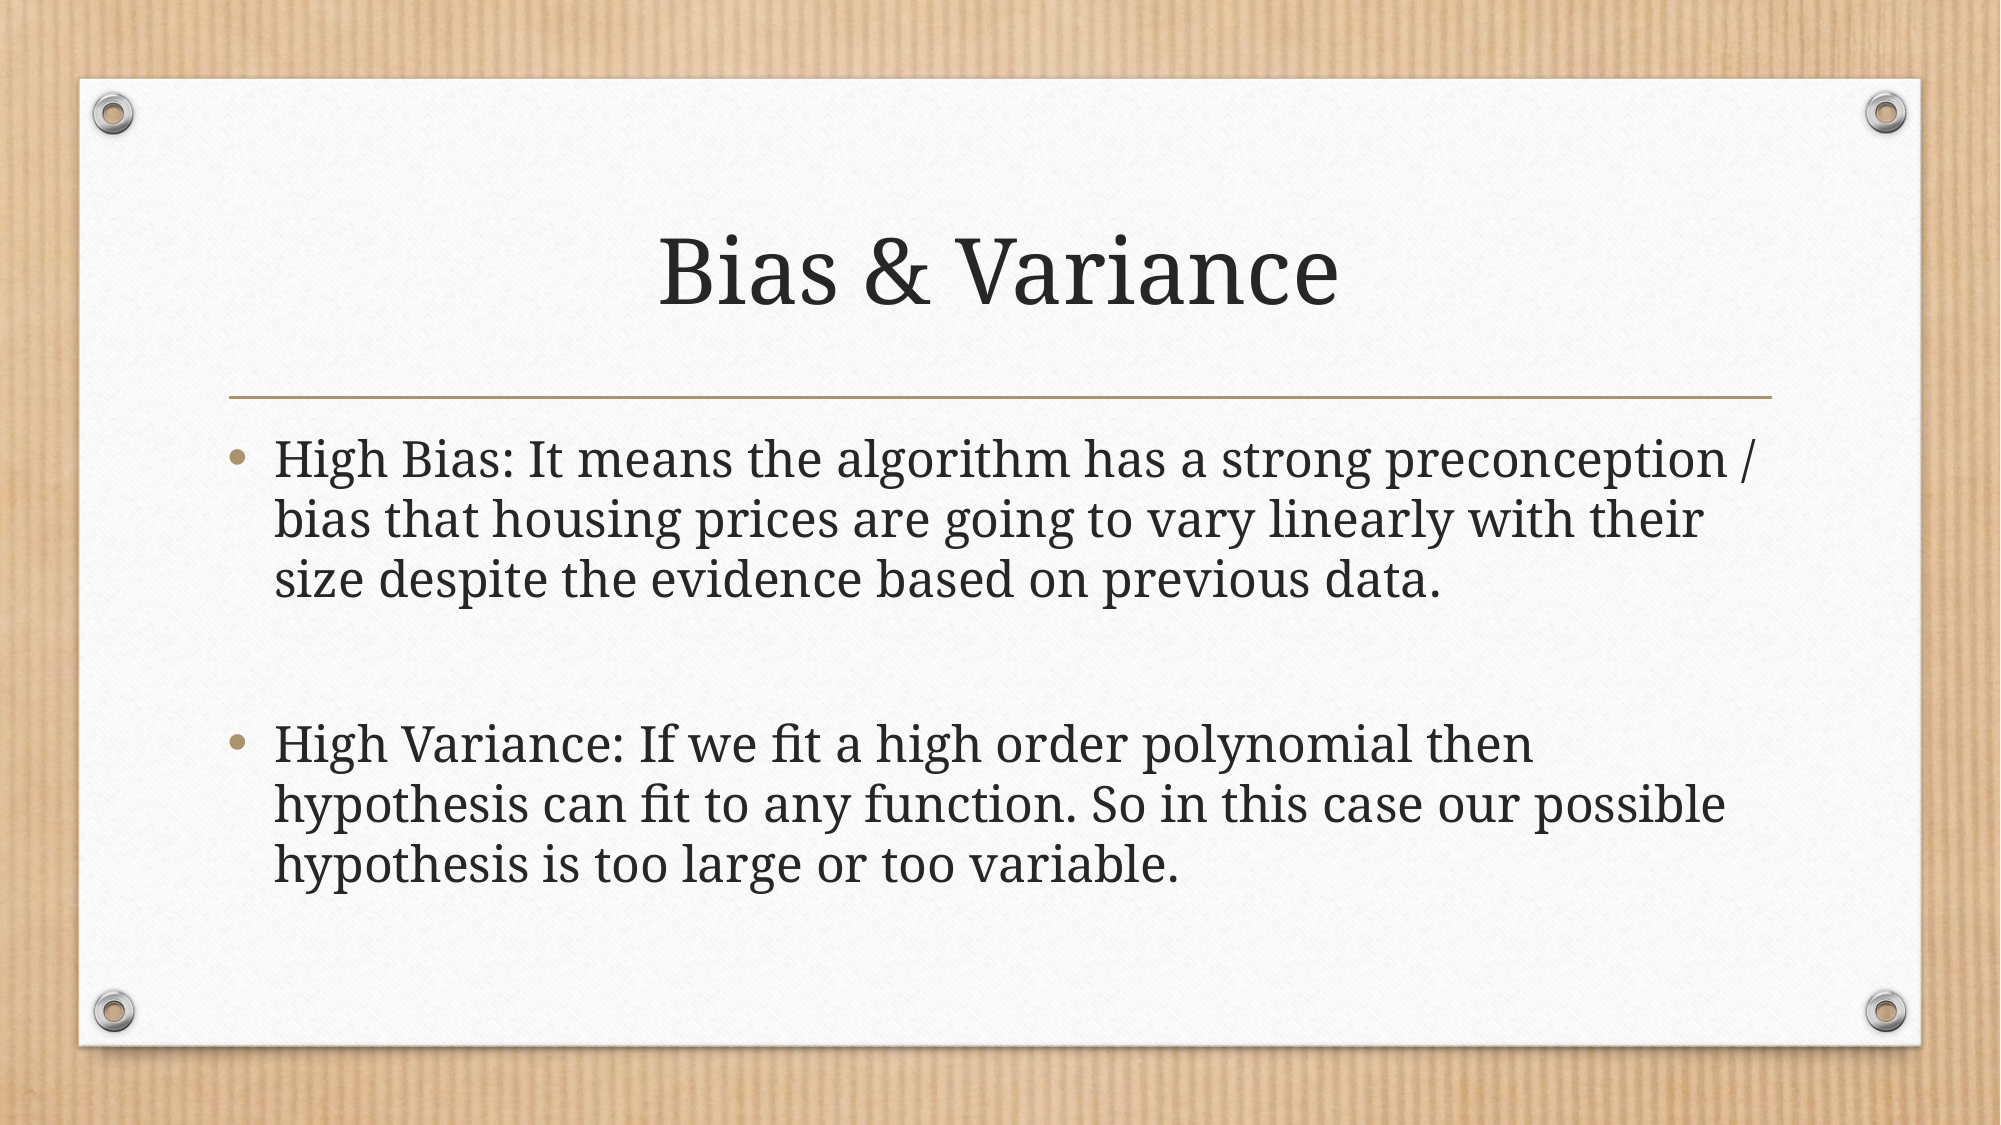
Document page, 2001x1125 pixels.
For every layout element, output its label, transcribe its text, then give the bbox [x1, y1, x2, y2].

title Bias & Variance [212, 161, 1788, 375]
picture [0, 0, 2001, 1125]
list High Bias: It means the algorithm has a strong preconception / bias that housing prices are going to vary linearly with their size despite the evidence based on previous data. High Variance: If we fit a high order polynomial then hypothesis can fit to any function. So in this case our possible hypothesis is too large or too variable. [212, 419, 1788, 964]
